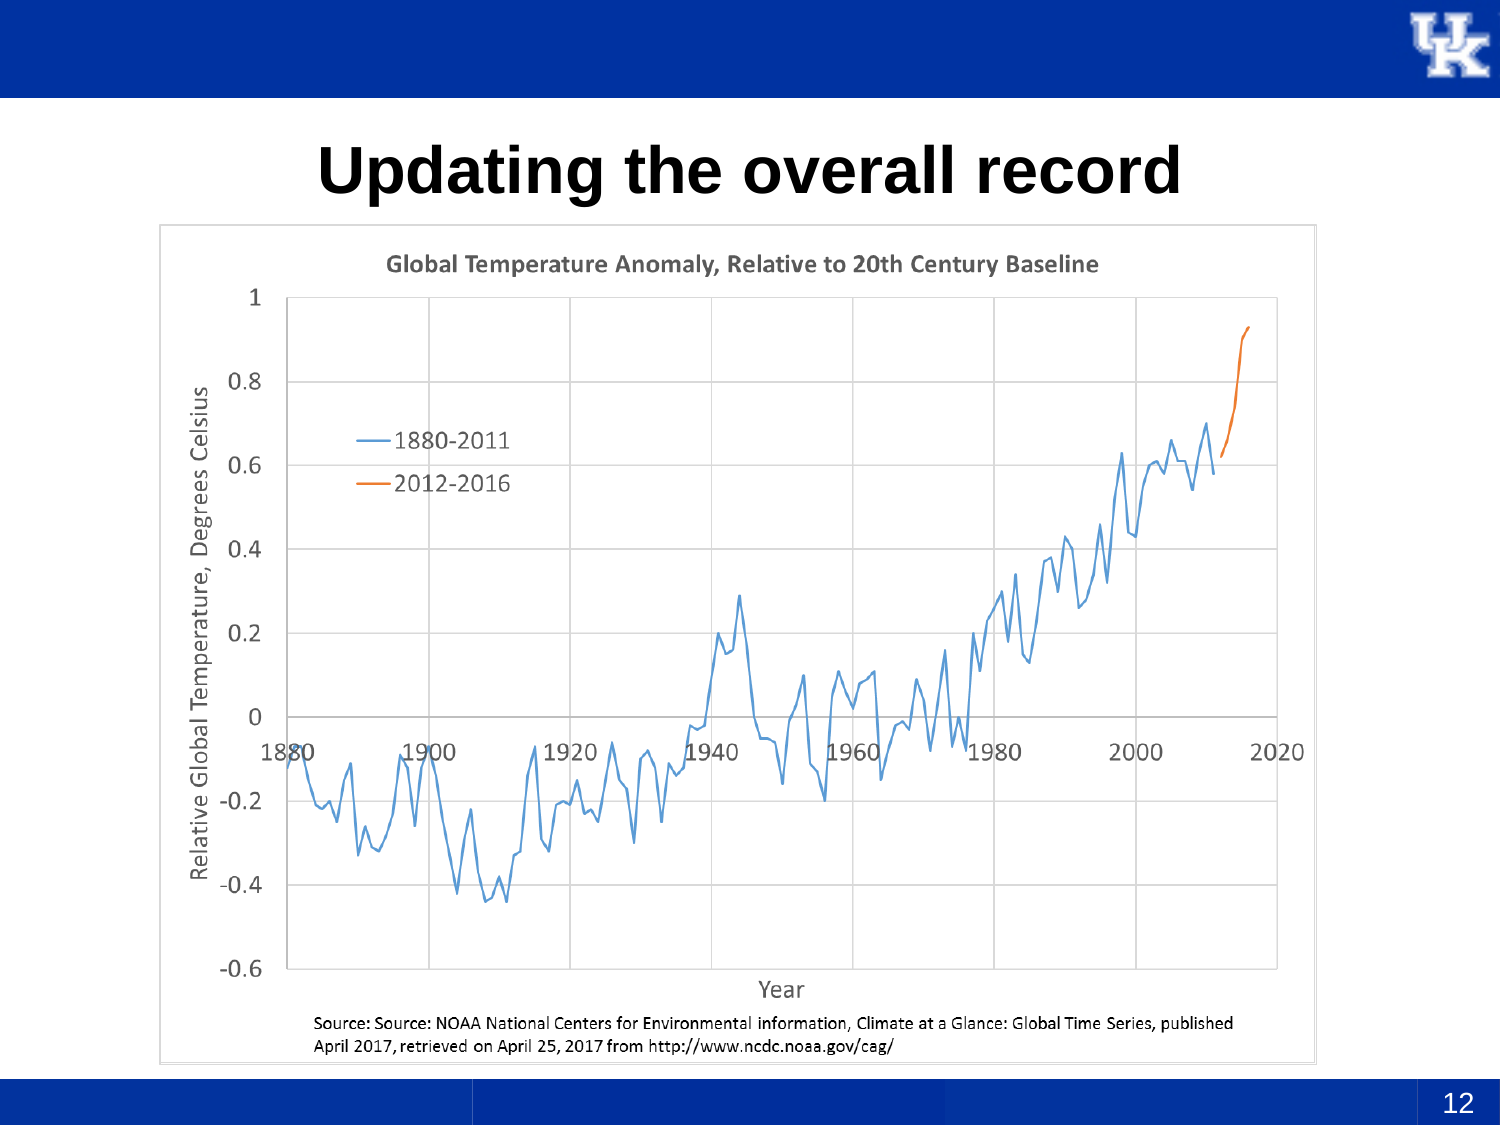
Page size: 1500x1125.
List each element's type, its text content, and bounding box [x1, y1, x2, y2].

title Updating the overall record [53, 119, 1448, 209]
slide_number 12 [1417, 1079, 1500, 1125]
picture [0, 0, 1500, 98]
picture [159, 223, 1315, 1064]
